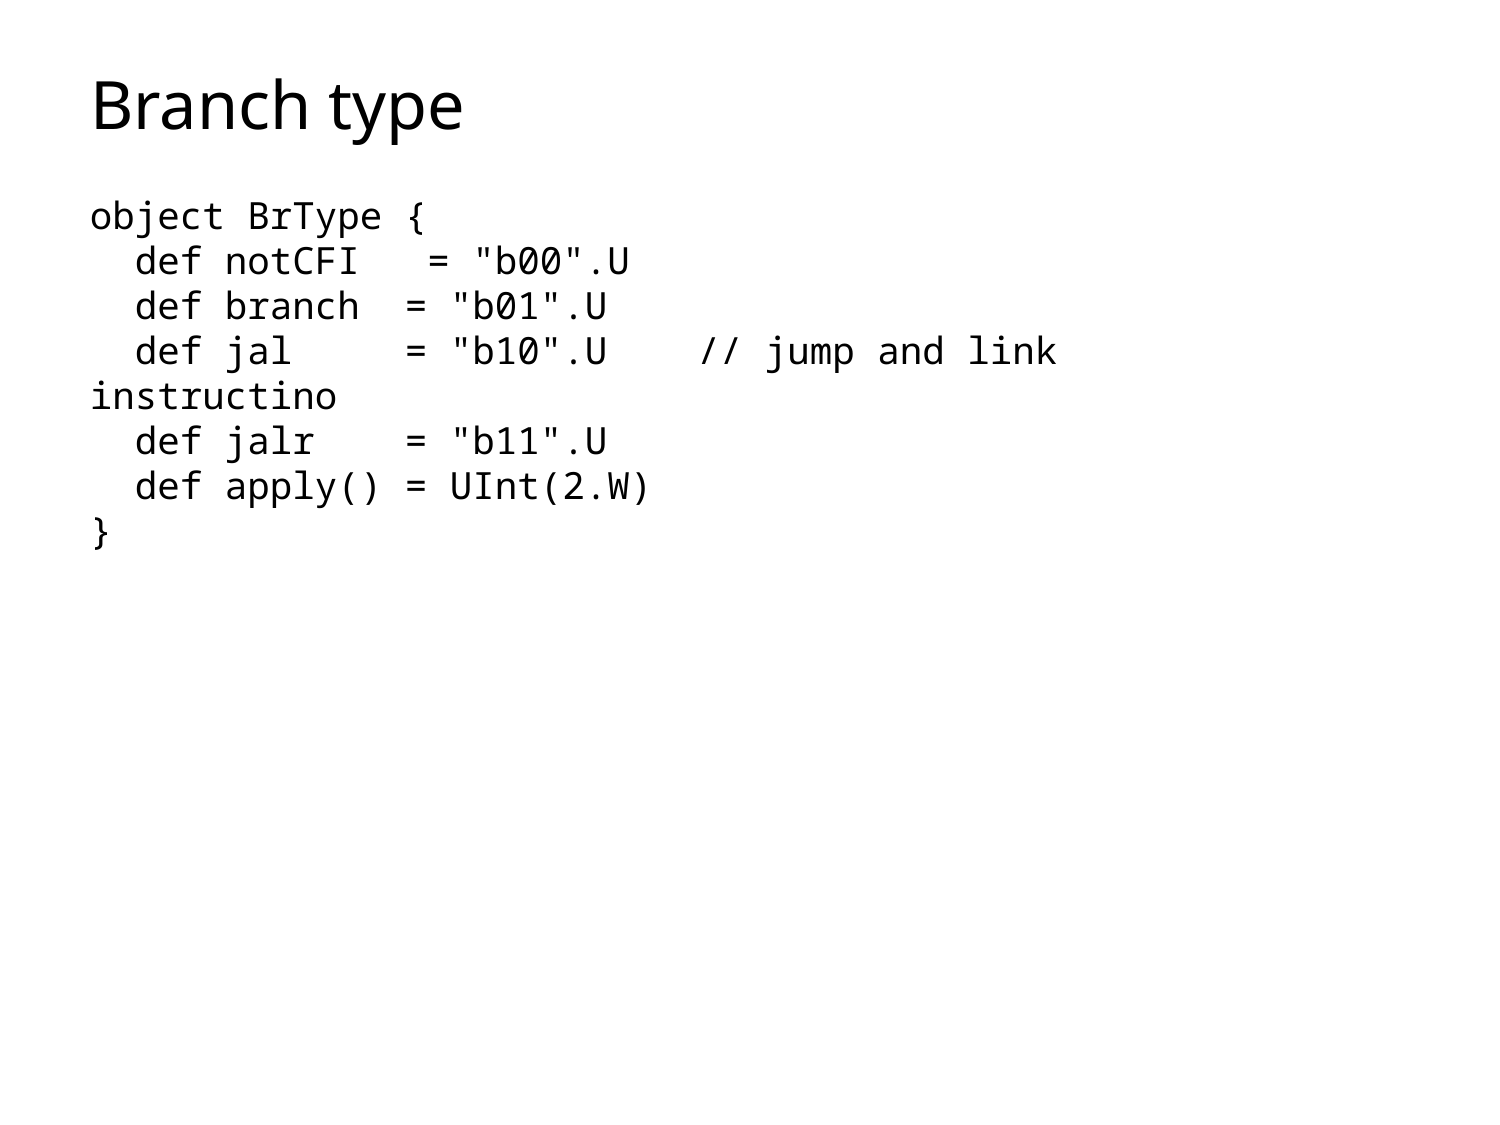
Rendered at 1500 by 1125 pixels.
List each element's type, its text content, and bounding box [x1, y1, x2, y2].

title Branch type [75, 45, 1425, 161]
text_box object BrType { def notCFI = "b00".U def branch = "b01".U def jal = "b10".U // jump and link instructino def jalr = "b11".U def apply() = UInt(2.W) } [74, 184, 1313, 560]
